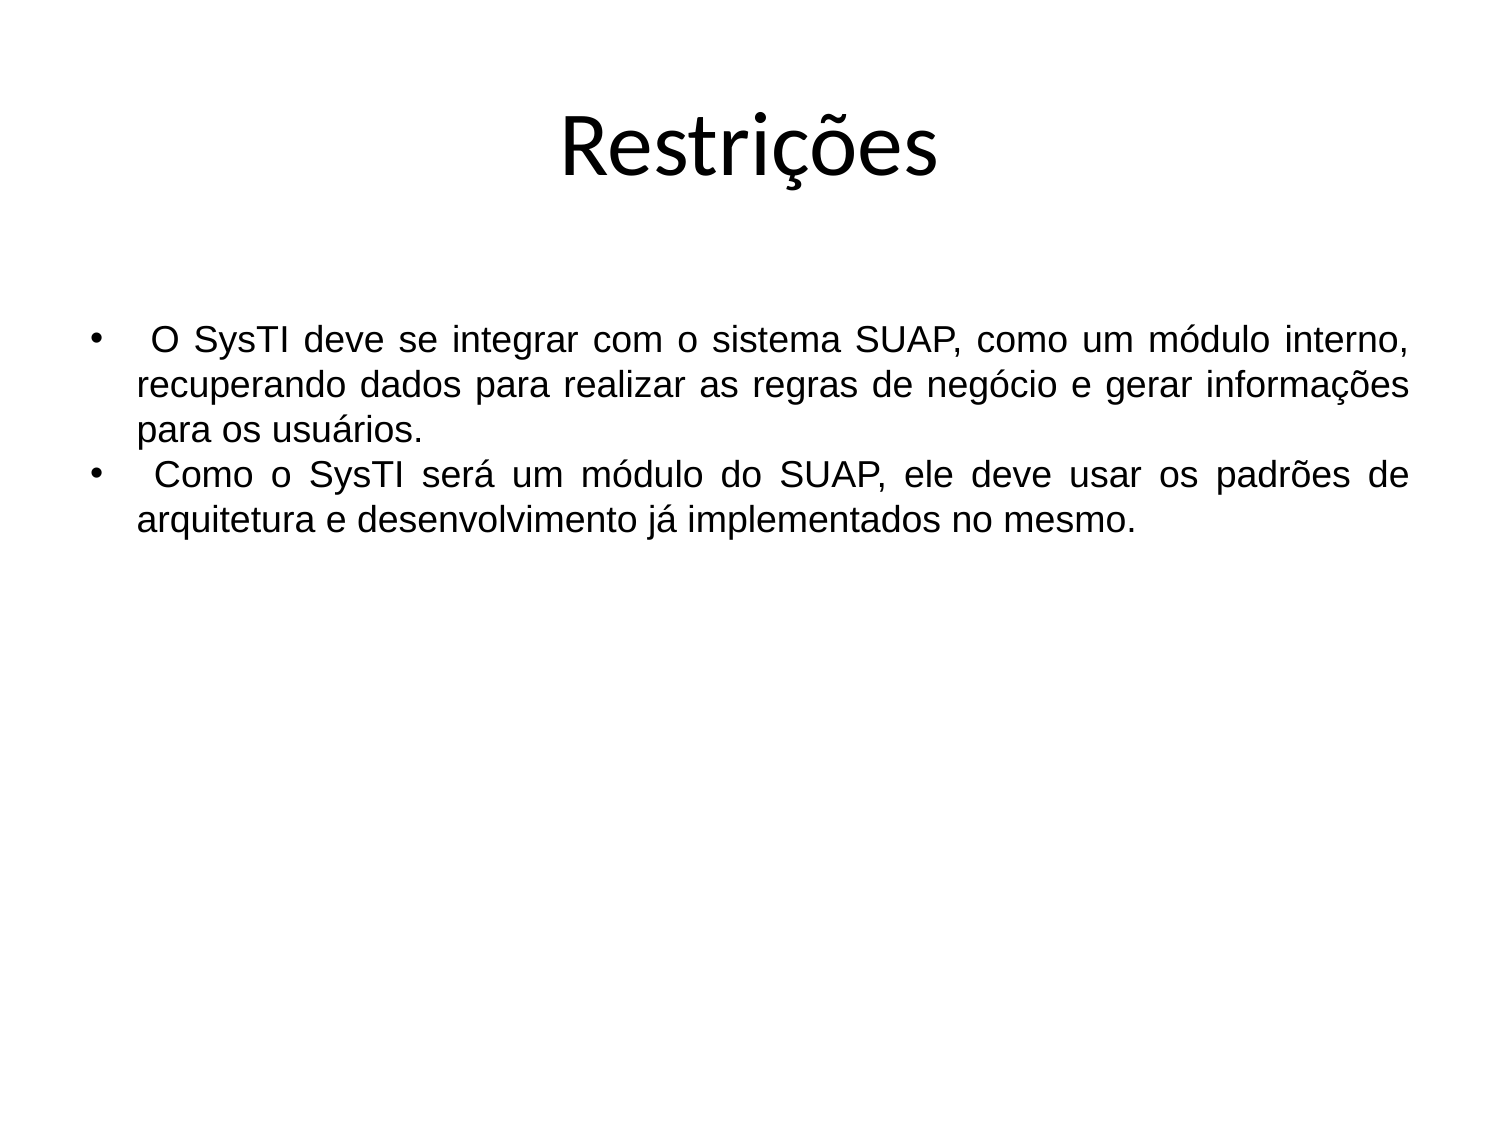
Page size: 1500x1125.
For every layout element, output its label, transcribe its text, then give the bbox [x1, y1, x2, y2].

text_box Restrições [75, 45, 1425, 233]
text_box O SysTI deve se integrar com o sistema SUAP, como um módulo interno, recuperando dados para realizar as regras de negócio e gerar informações para os usuários. Como o SysTI será um módulo do SUAP, ele deve usar os padrões de arquitetura e desenvolvimento já implementados no mesmo. [75, 262, 1425, 1005]
